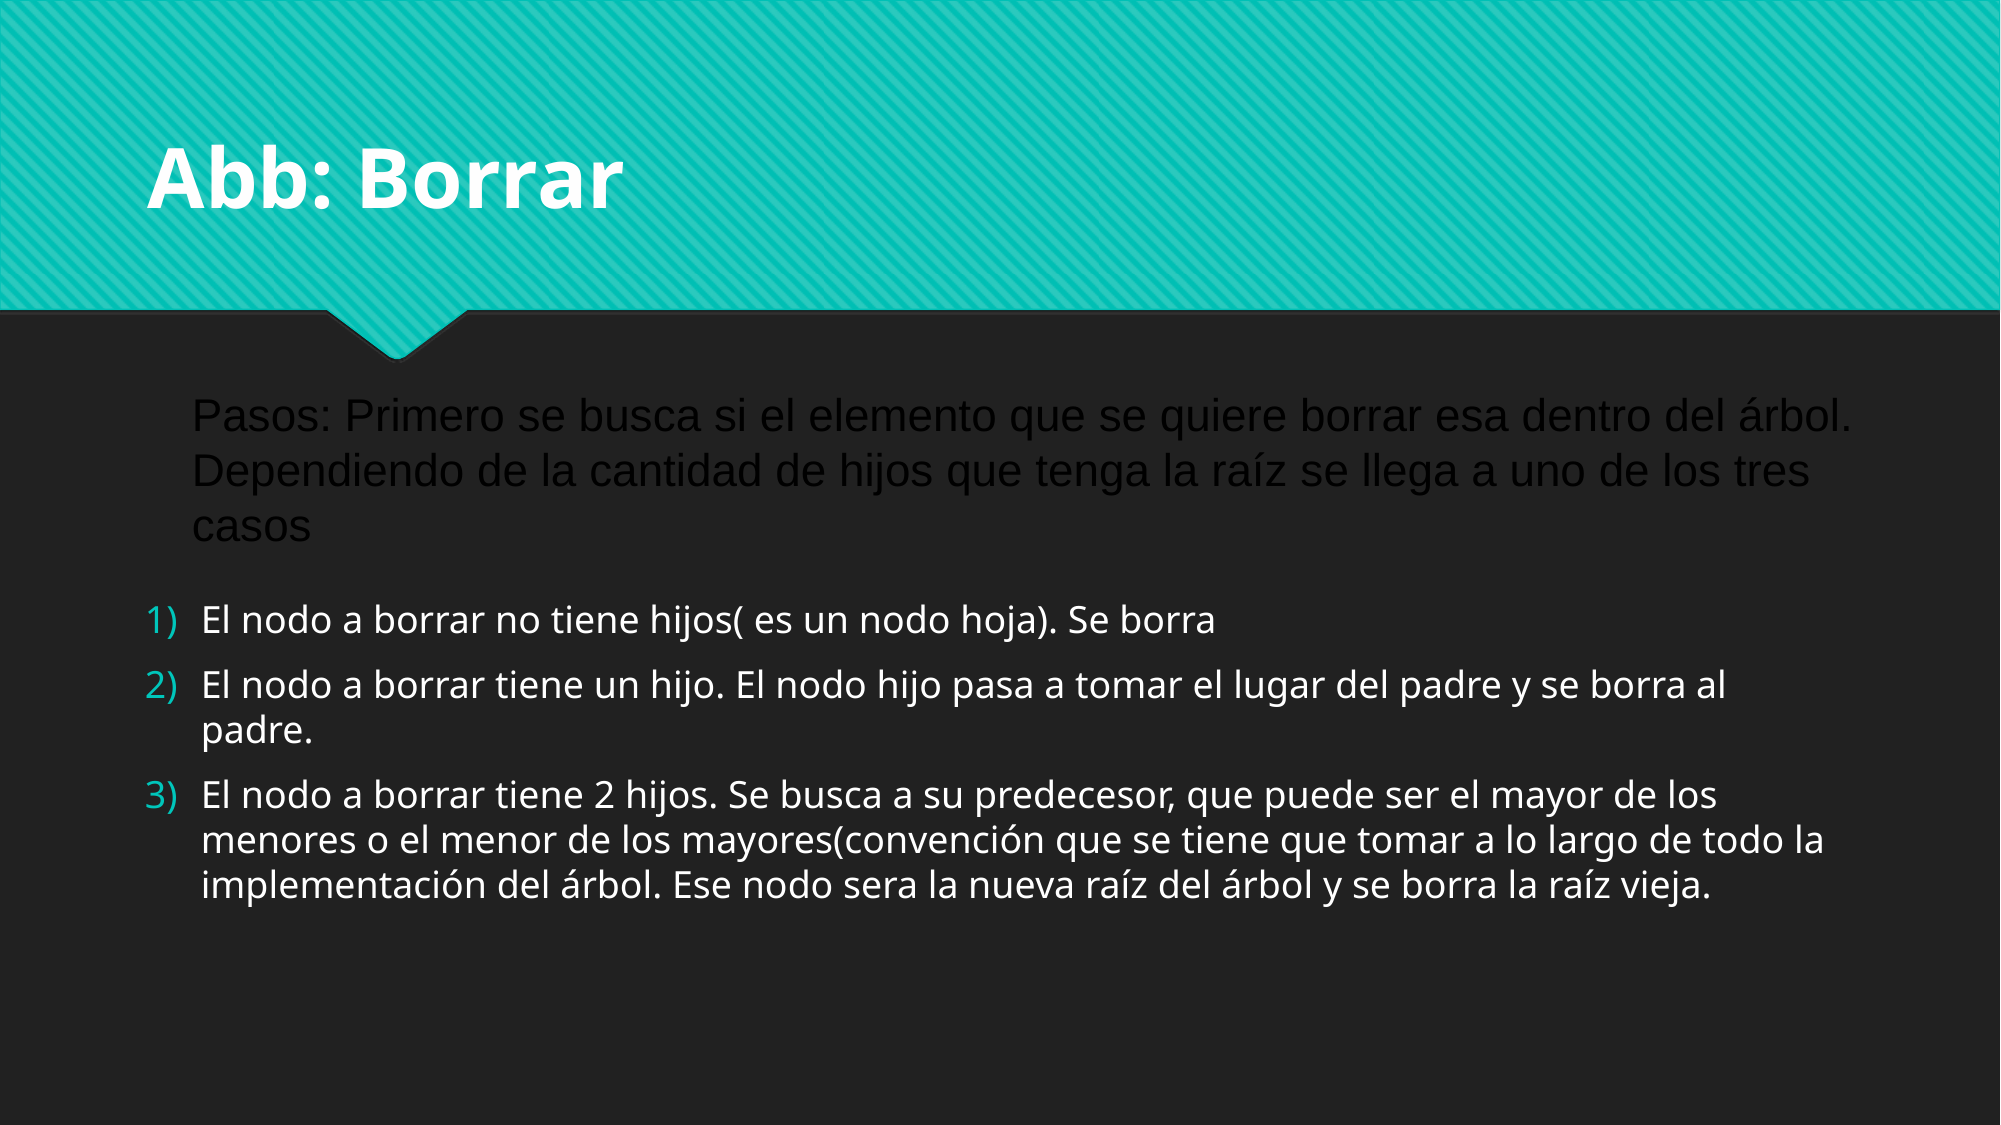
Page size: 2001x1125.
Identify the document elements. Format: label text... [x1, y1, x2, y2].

text_box El nodo a borrar no tiene hijos( es un nodo hoja). Se borra El nodo a borrar tiene un hijo. El nodo hijo pasa a tomar el lugar del padre y se borra al padre. El nodo a borrar tiene 2 hijos. Se busca a su predecesor, que puede ser el mayor de los menores o el menor de los mayores(convención que se tiene que tomar a lo largo de todo la implementación del árbol. Ese nodo sera la nueva raíz del árbol y se borra la raíz vieja. [129, 437, 1850, 1065]
text_box Pasos: Primero se busca si el elemento que se quiere borrar esa dentro del árbol. Dependiendo de la cantidad de hijos que tenga la raíz se llega a uno de los tres casos [177, 377, 1890, 547]
picture [1, 1, 1999, 357]
text_box Abb: Borrar [132, 73, 1867, 233]
